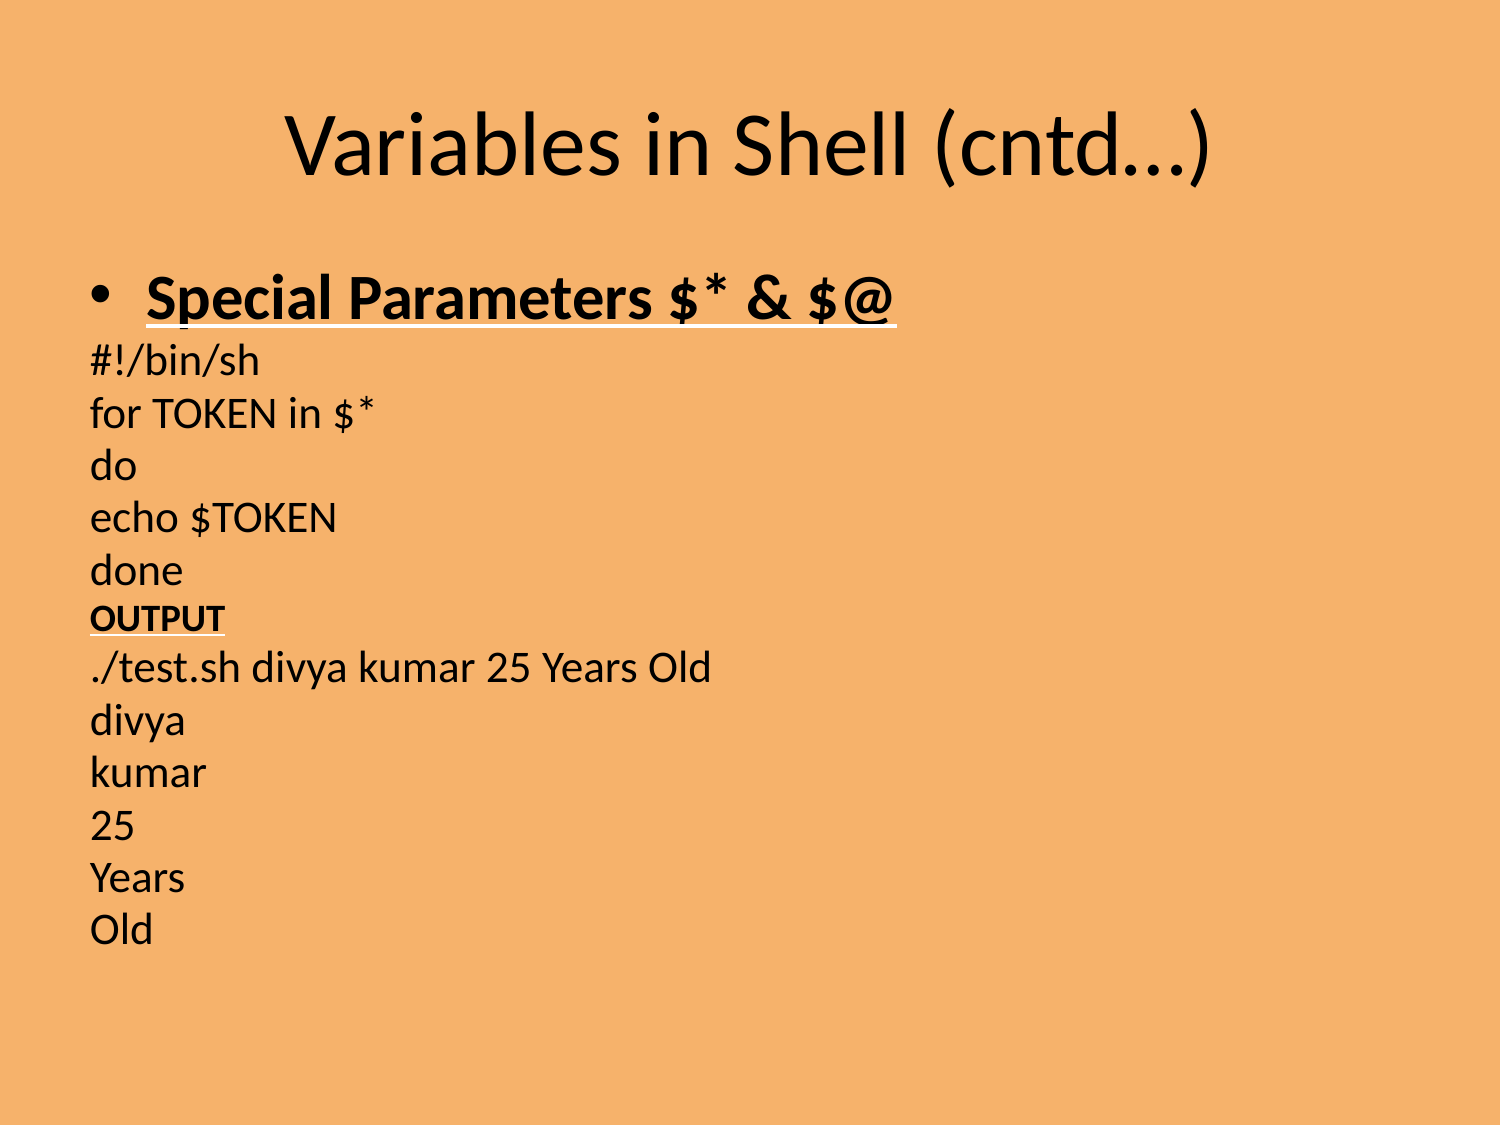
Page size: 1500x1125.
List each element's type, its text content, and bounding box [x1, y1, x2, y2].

text_box Variables in Shell (cntd…) [75, 45, 1425, 233]
text_box Special Parameters $* & $@ #!/bin/sh for TOKEN in $* do echo $TOKEN done OUTPUT ./test.sh divya kumar 25 Years Old divya kumar 25 Years Old [75, 262, 1425, 1005]
